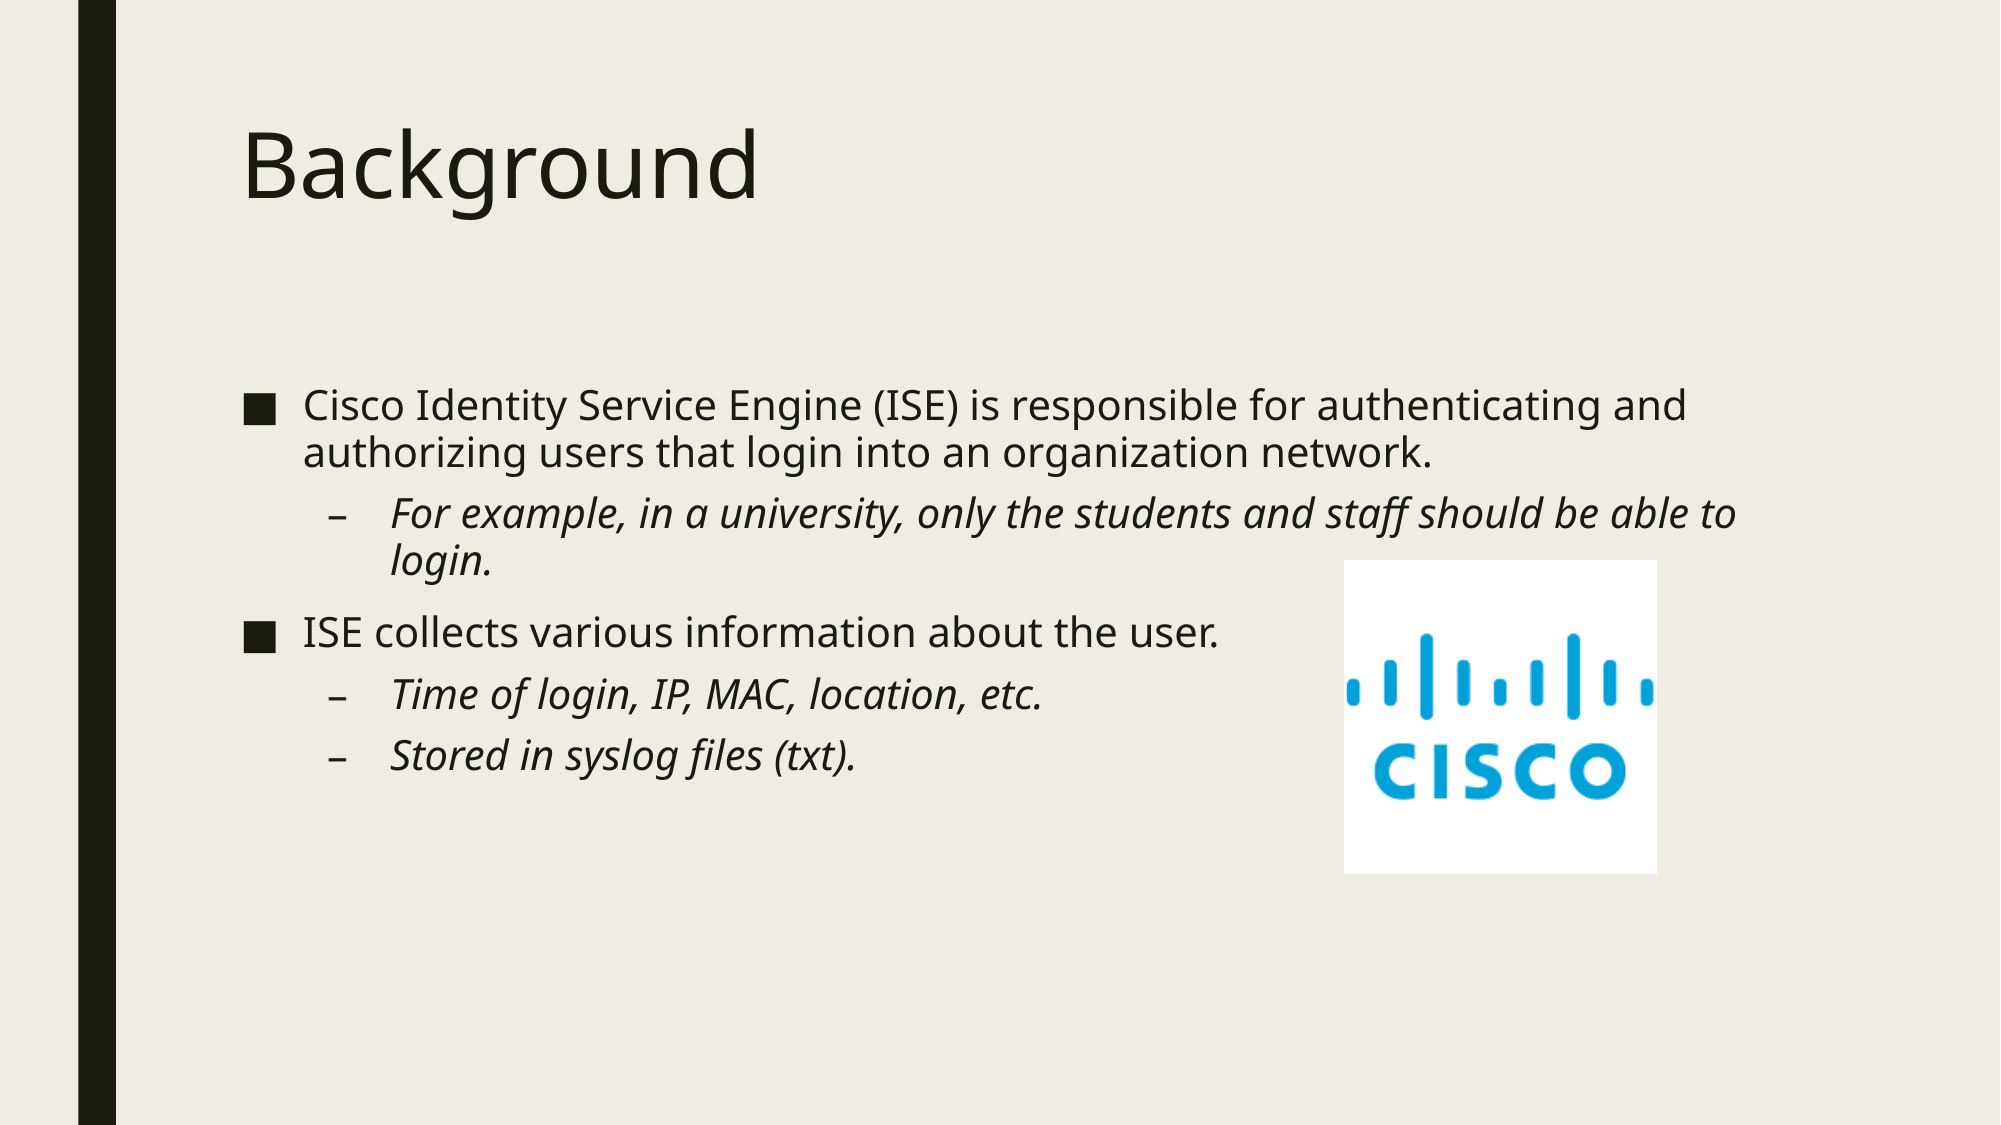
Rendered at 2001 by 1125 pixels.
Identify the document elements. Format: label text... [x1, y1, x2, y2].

list Cisco Identity Service Engine (ISE) is responsible for authenticating and authorizing users that login into an organization network. For example, in a university, only the students and staff should be able to login. ISE collects various information about the user. Time of login, IP, MAC, location, etc. Stored in syslog files (txt). [225, 375, 1800, 963]
title Background [225, 112, 1800, 357]
picture [1344, 560, 1657, 874]
